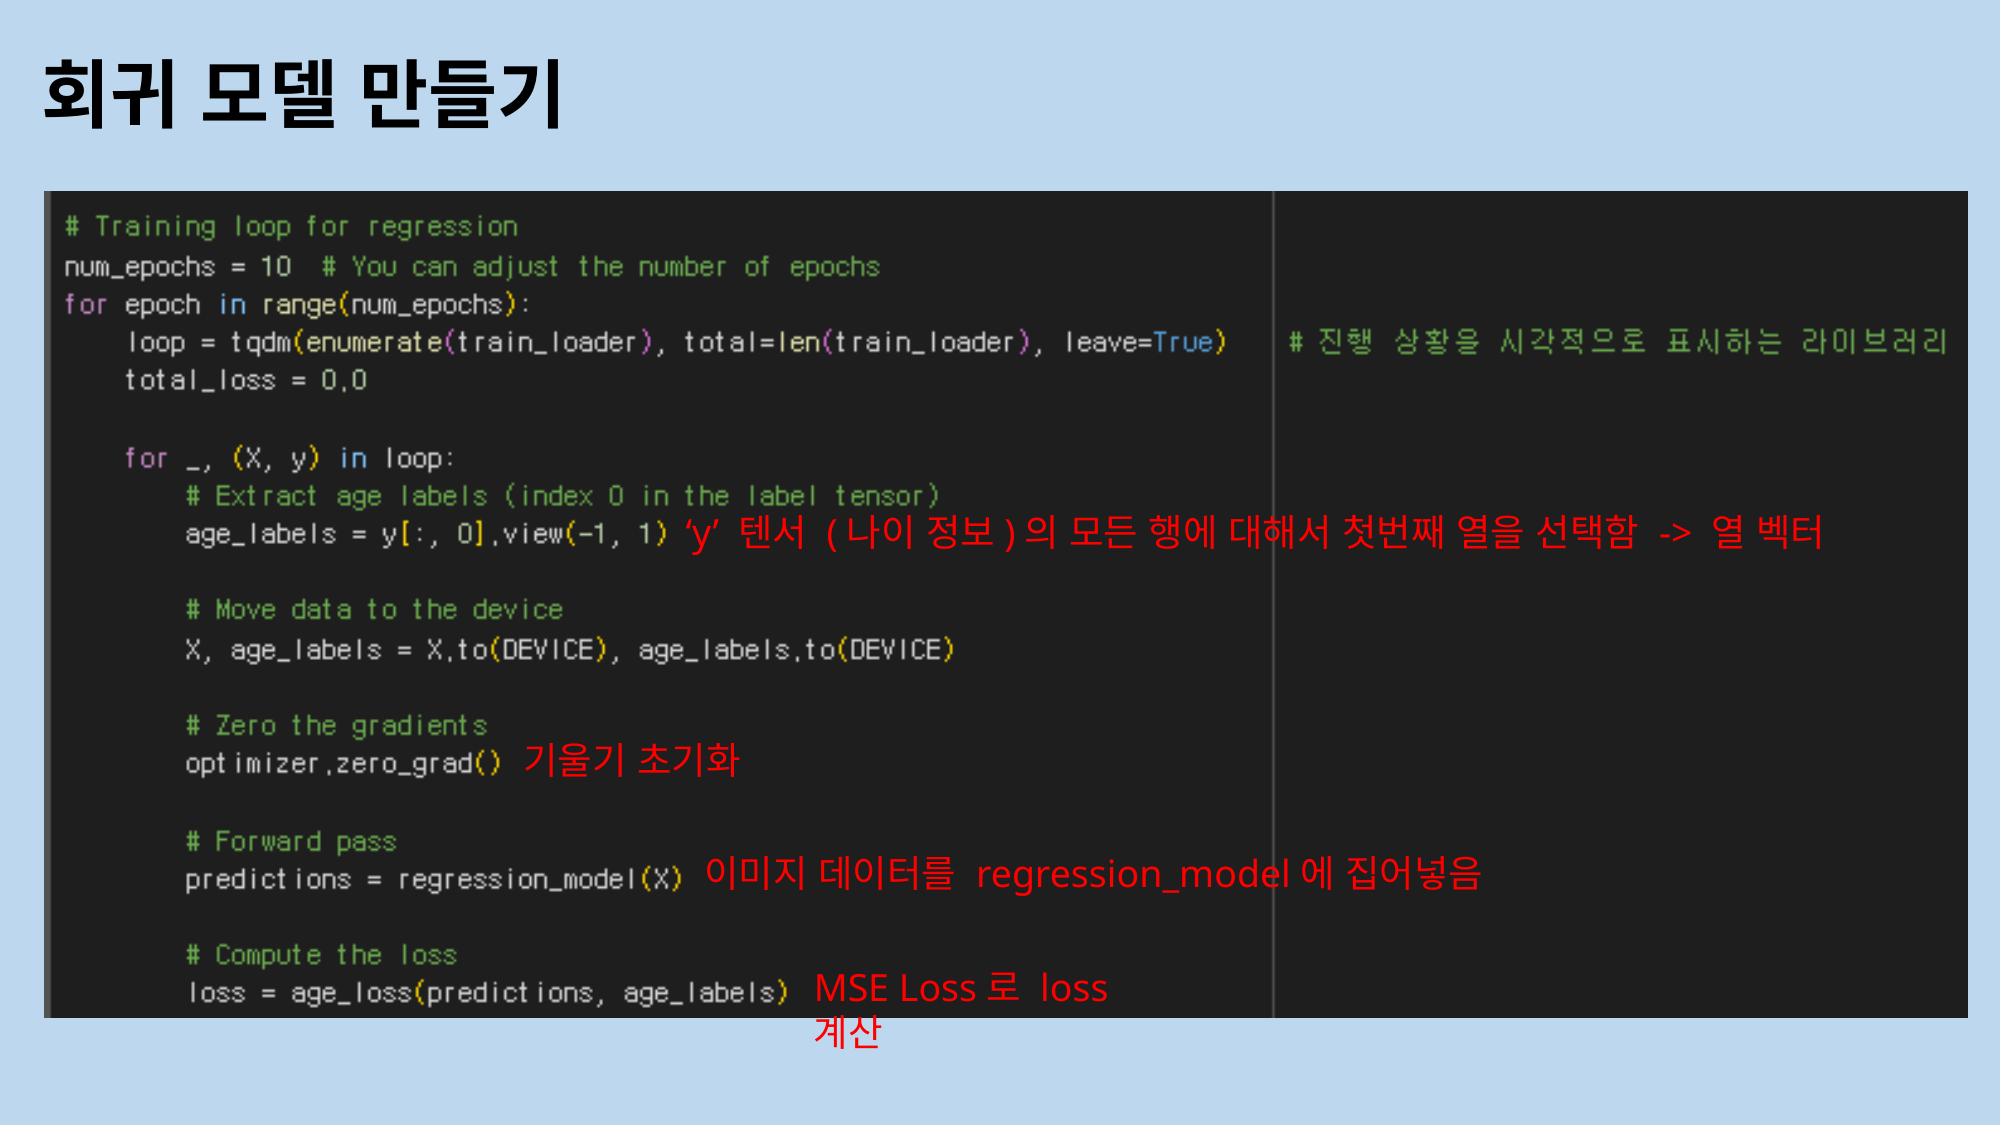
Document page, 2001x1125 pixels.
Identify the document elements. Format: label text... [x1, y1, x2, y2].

picture [44, 191, 1968, 1018]
text_box 회귀 모델 만들기 [26, 24, 1752, 173]
text_box MSE Loss로 loss 계산 [798, 1018, 1203, 1062]
